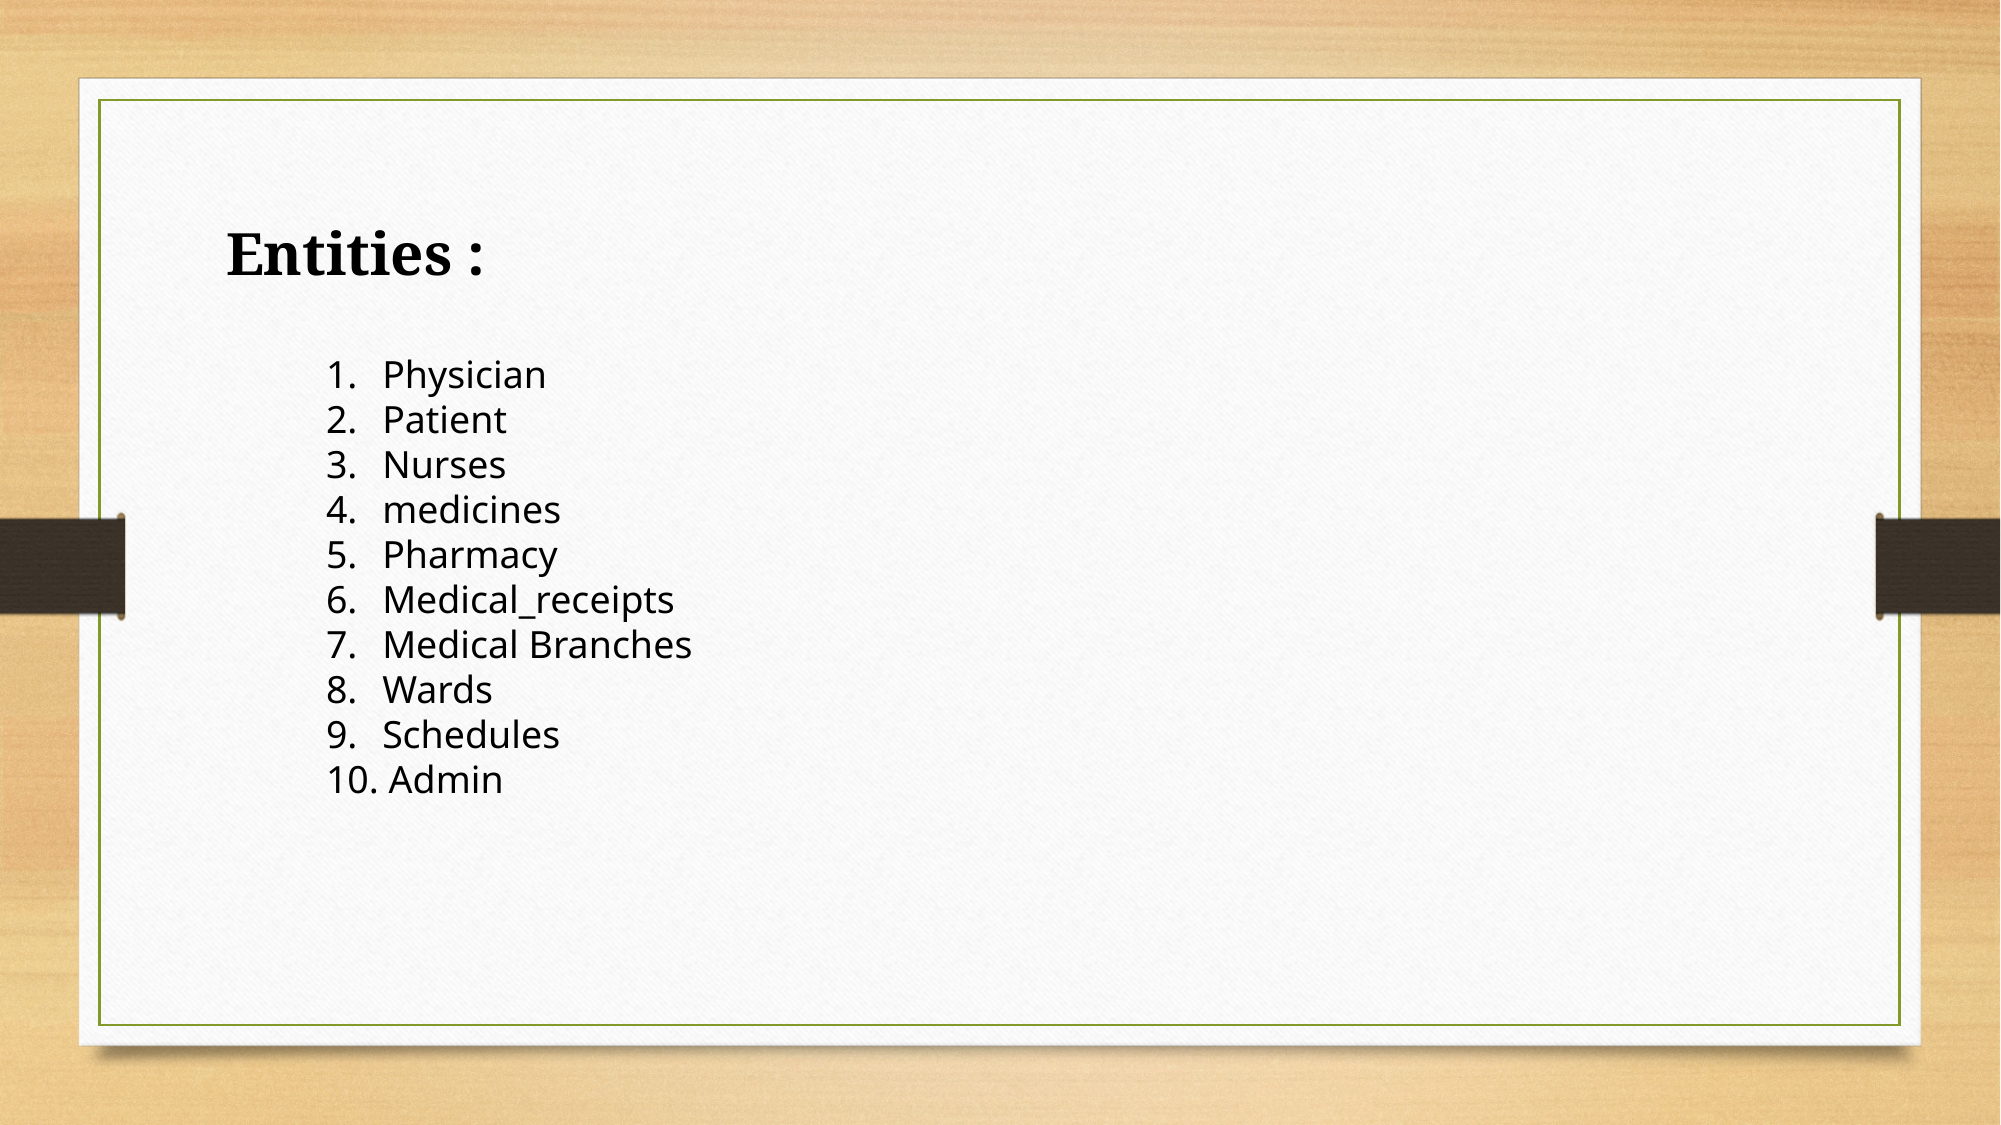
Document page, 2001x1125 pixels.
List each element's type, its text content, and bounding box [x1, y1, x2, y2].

text_box Entities : [211, 210, 635, 295]
picture [0, 0, 2001, 1125]
text_box Physician Patient Nurses medicines Pharmacy Medical_receipts Medical Branches Wards Schedules 10. Admin [311, 343, 735, 809]
